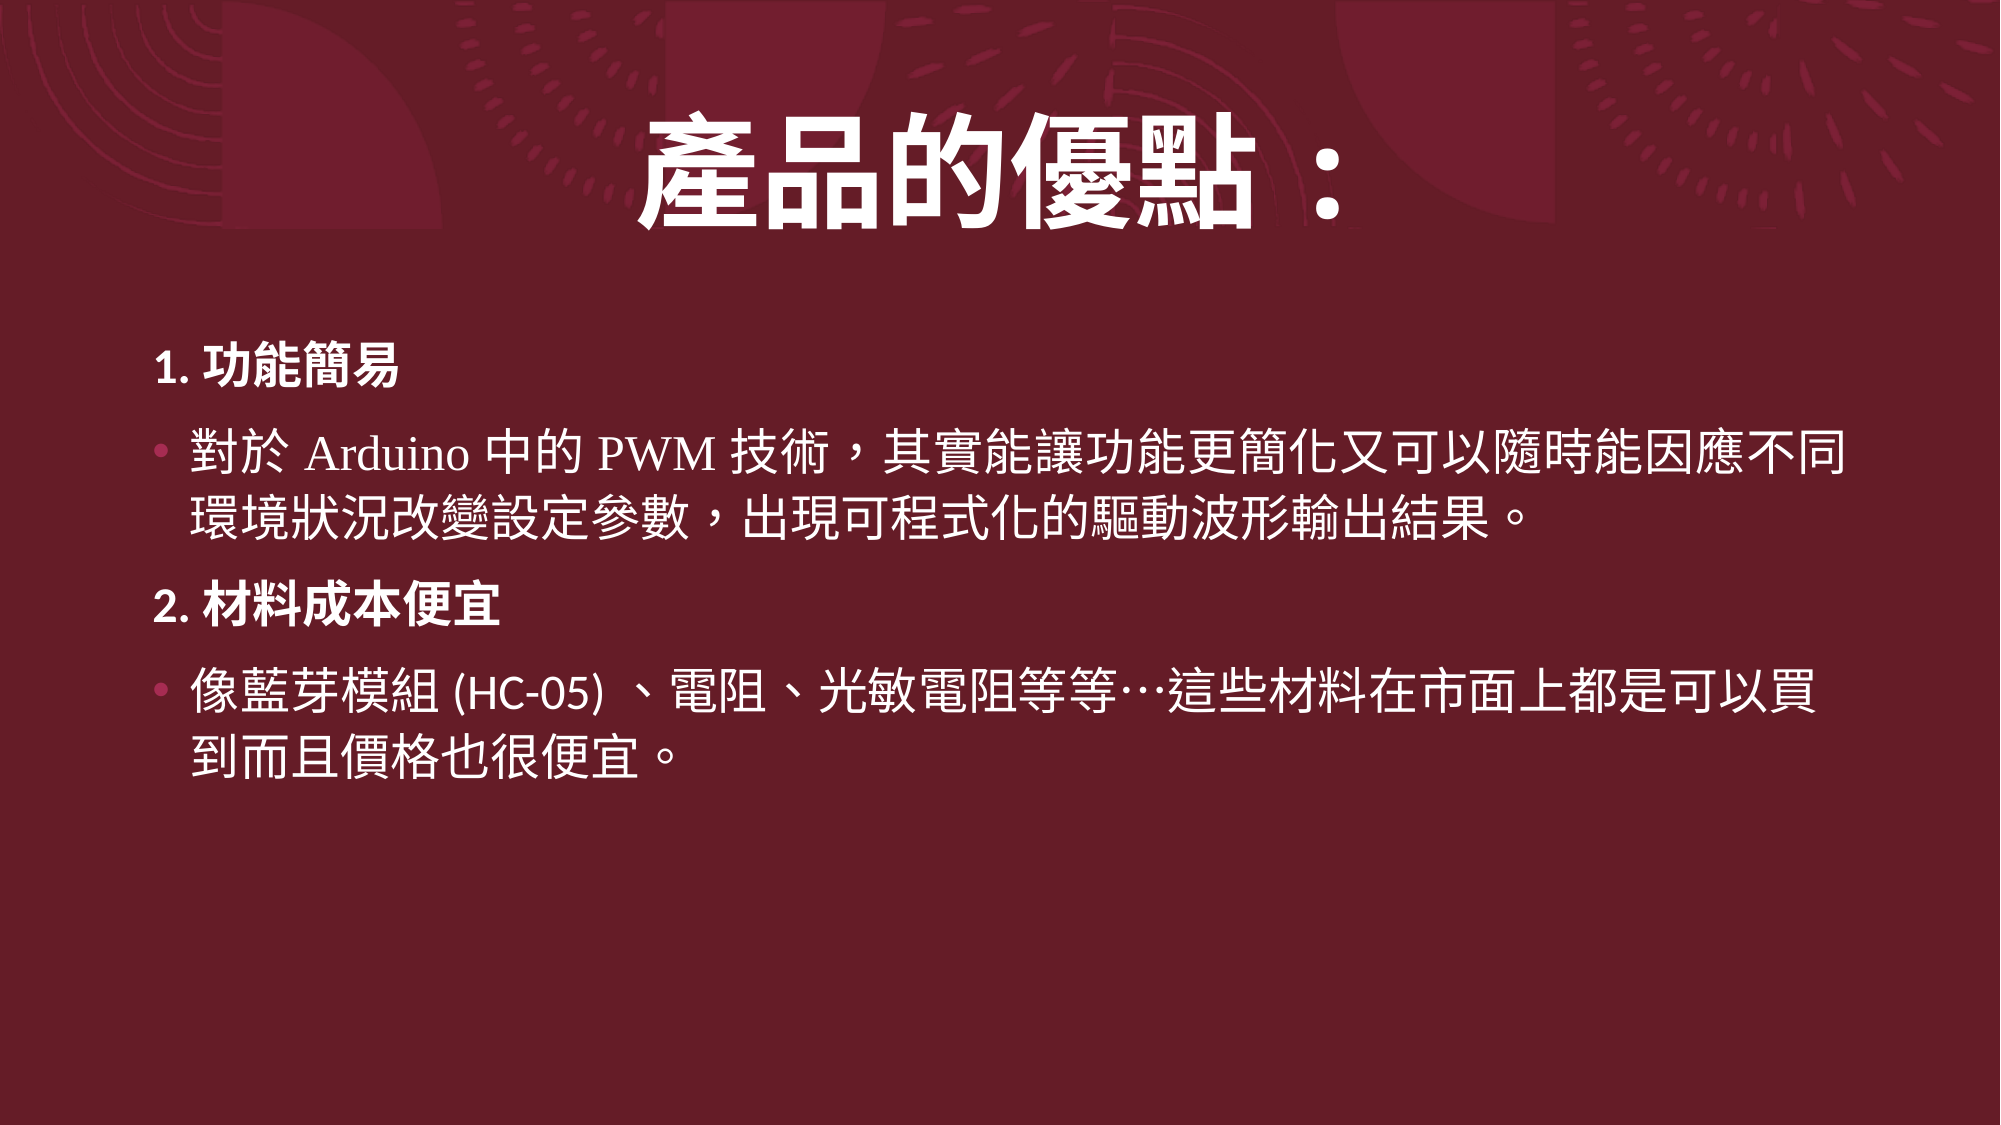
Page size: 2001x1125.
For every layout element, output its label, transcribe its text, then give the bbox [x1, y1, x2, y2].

list 1.功能簡易 對於Arduino中的PWM技術，其實能讓功能更簡化又可以隨時能因應不同環境狀況改變設定參數，出現可程式化的驅動波形輸出結果。 2.材料成本便宜 像藍芽模組(HC-05)、電阻、光敏電阻等等…這些材料在市面上都是可以買到而且價格也很便宜。 [137, 319, 1863, 1009]
title 產品的優點: [137, 60, 1863, 278]
